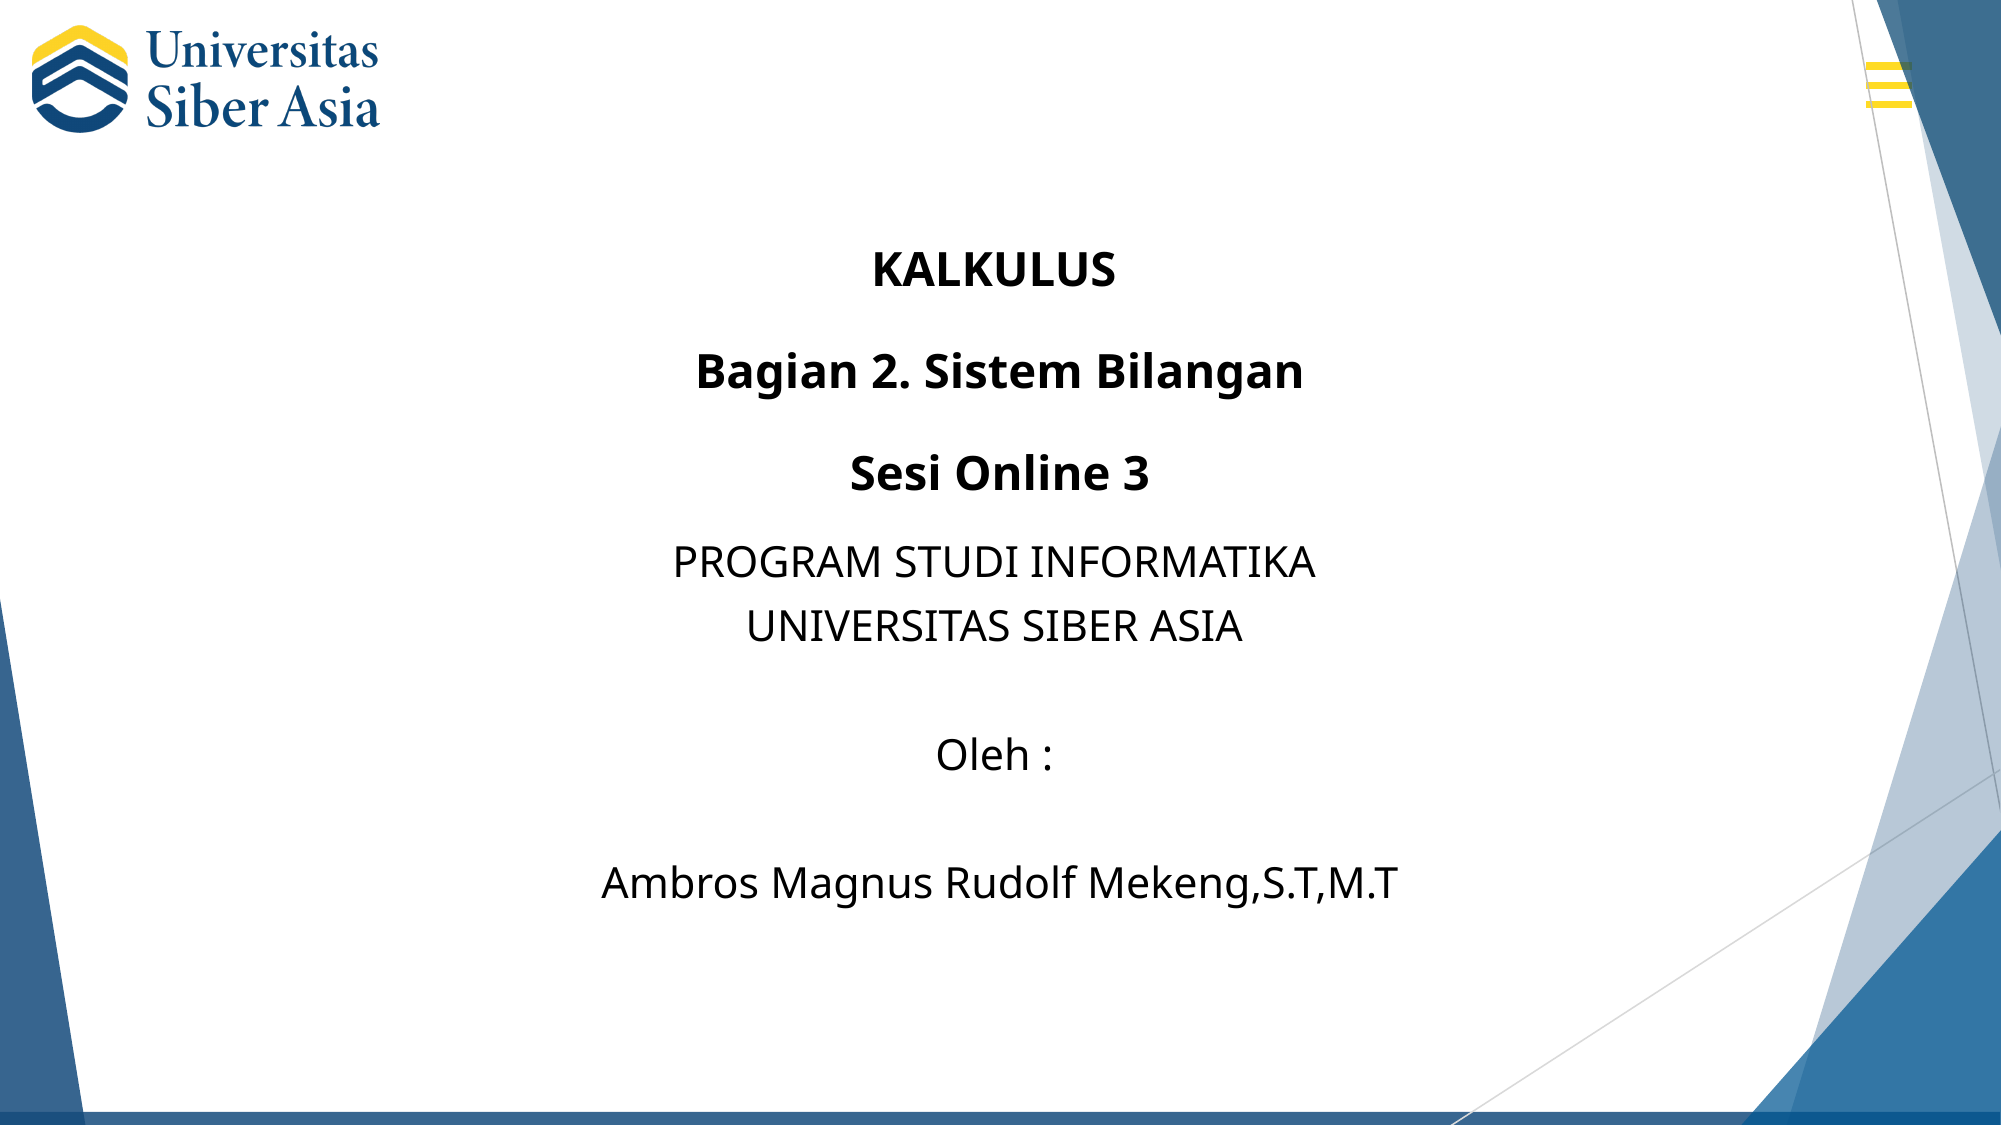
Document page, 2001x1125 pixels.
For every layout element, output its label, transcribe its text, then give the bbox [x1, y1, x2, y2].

title KALKULUS Bagian 2. Sistem Bilangan Sesi Online 3 [249, 237, 1750, 509]
picture [32, 25, 380, 133]
subtitle PROGRAM STUDI INFORMATIKA UNIVERSITAS SIBER ASIA Oleh : Ambros Magnus Rudolf Mekeng,S.T,M.T [249, 532, 1750, 920]
